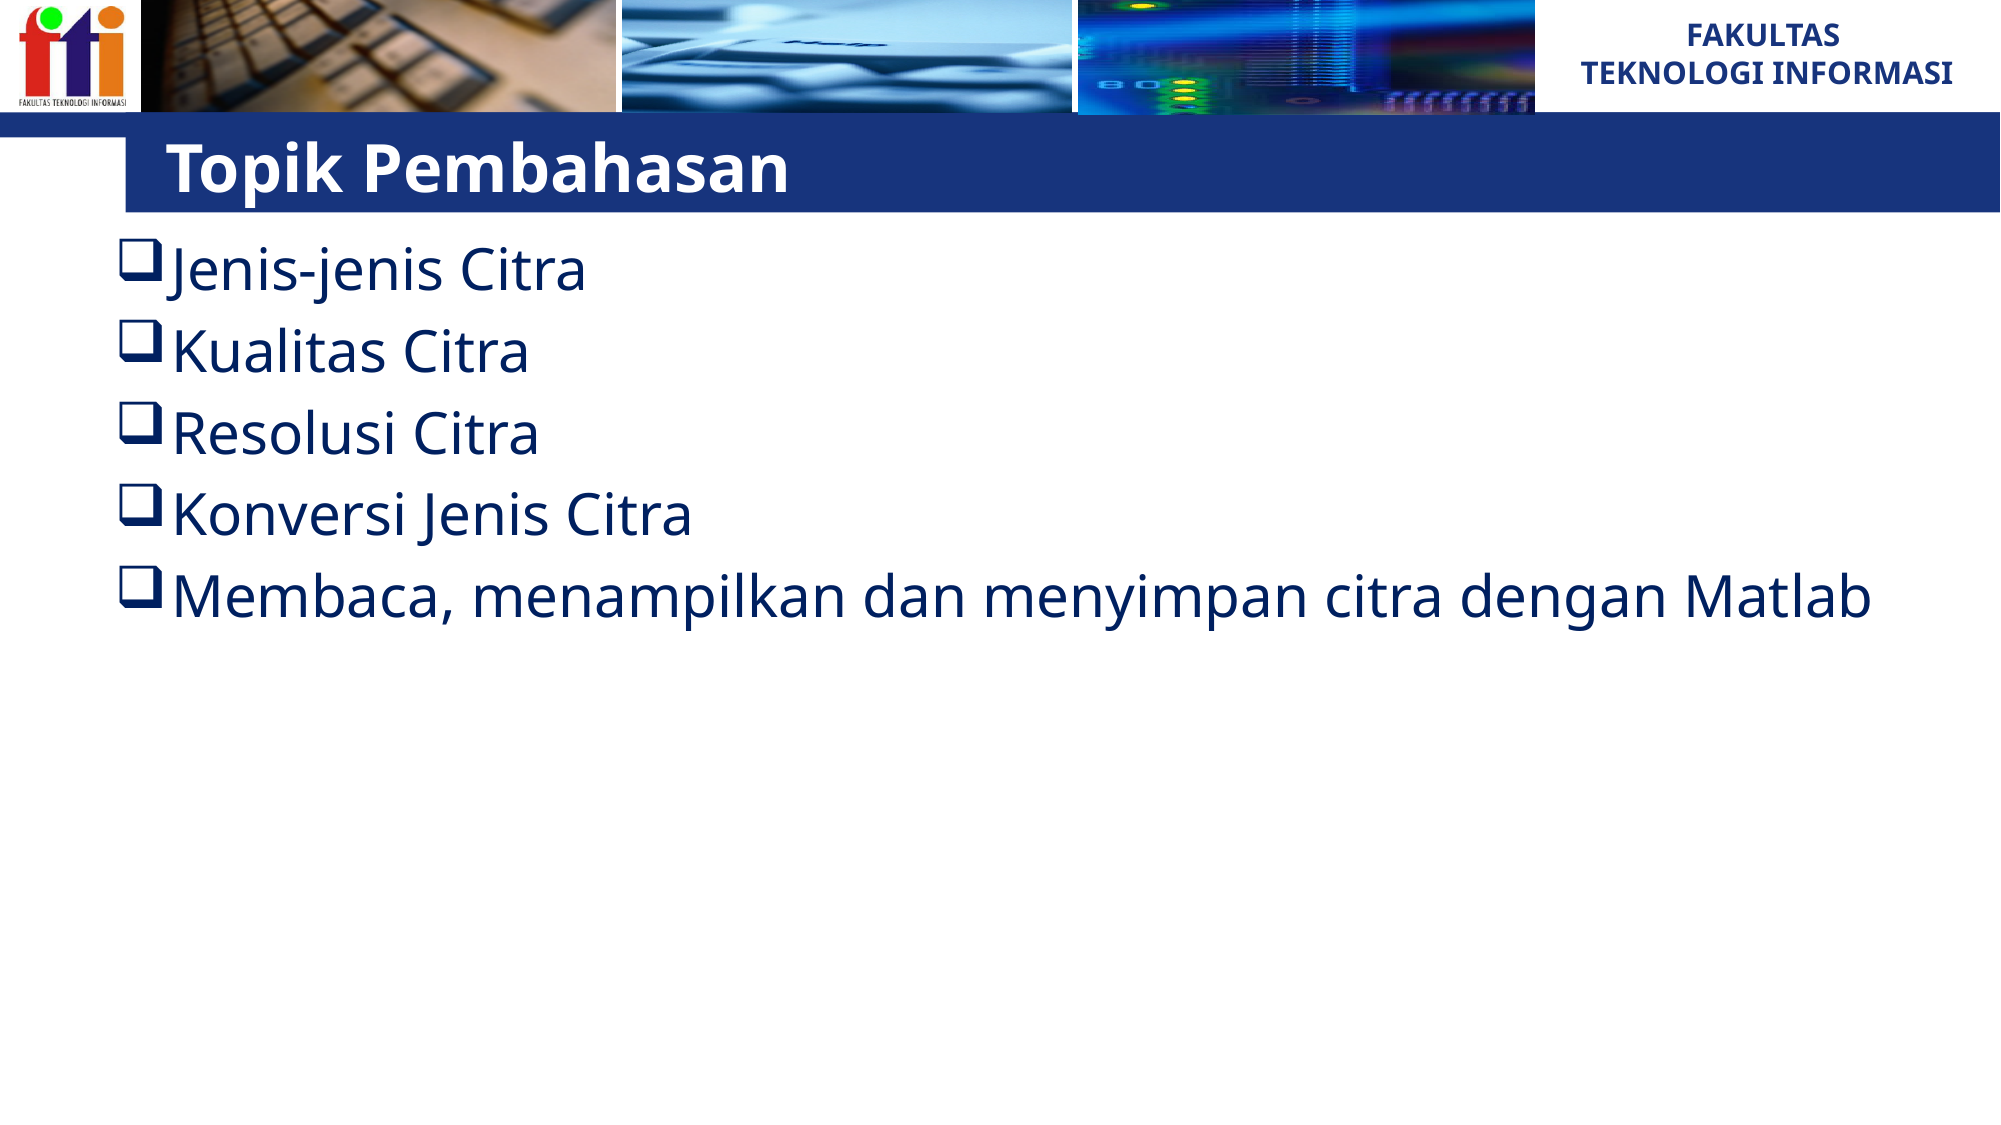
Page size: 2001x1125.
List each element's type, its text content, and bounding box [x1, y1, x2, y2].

picture [19, 6, 126, 106]
picture [141, 0, 616, 112]
title Topik Pembahasan [149, 119, 1934, 213]
picture [1078, 0, 1535, 115]
picture [622, 0, 1072, 113]
list Jenis-jenis Citra Kualitas Citra Resolusi Citra Konversi Jenis Citra Membaca, menampilkan dan menyimpan citra dengan Matlab [99, 224, 1901, 1038]
